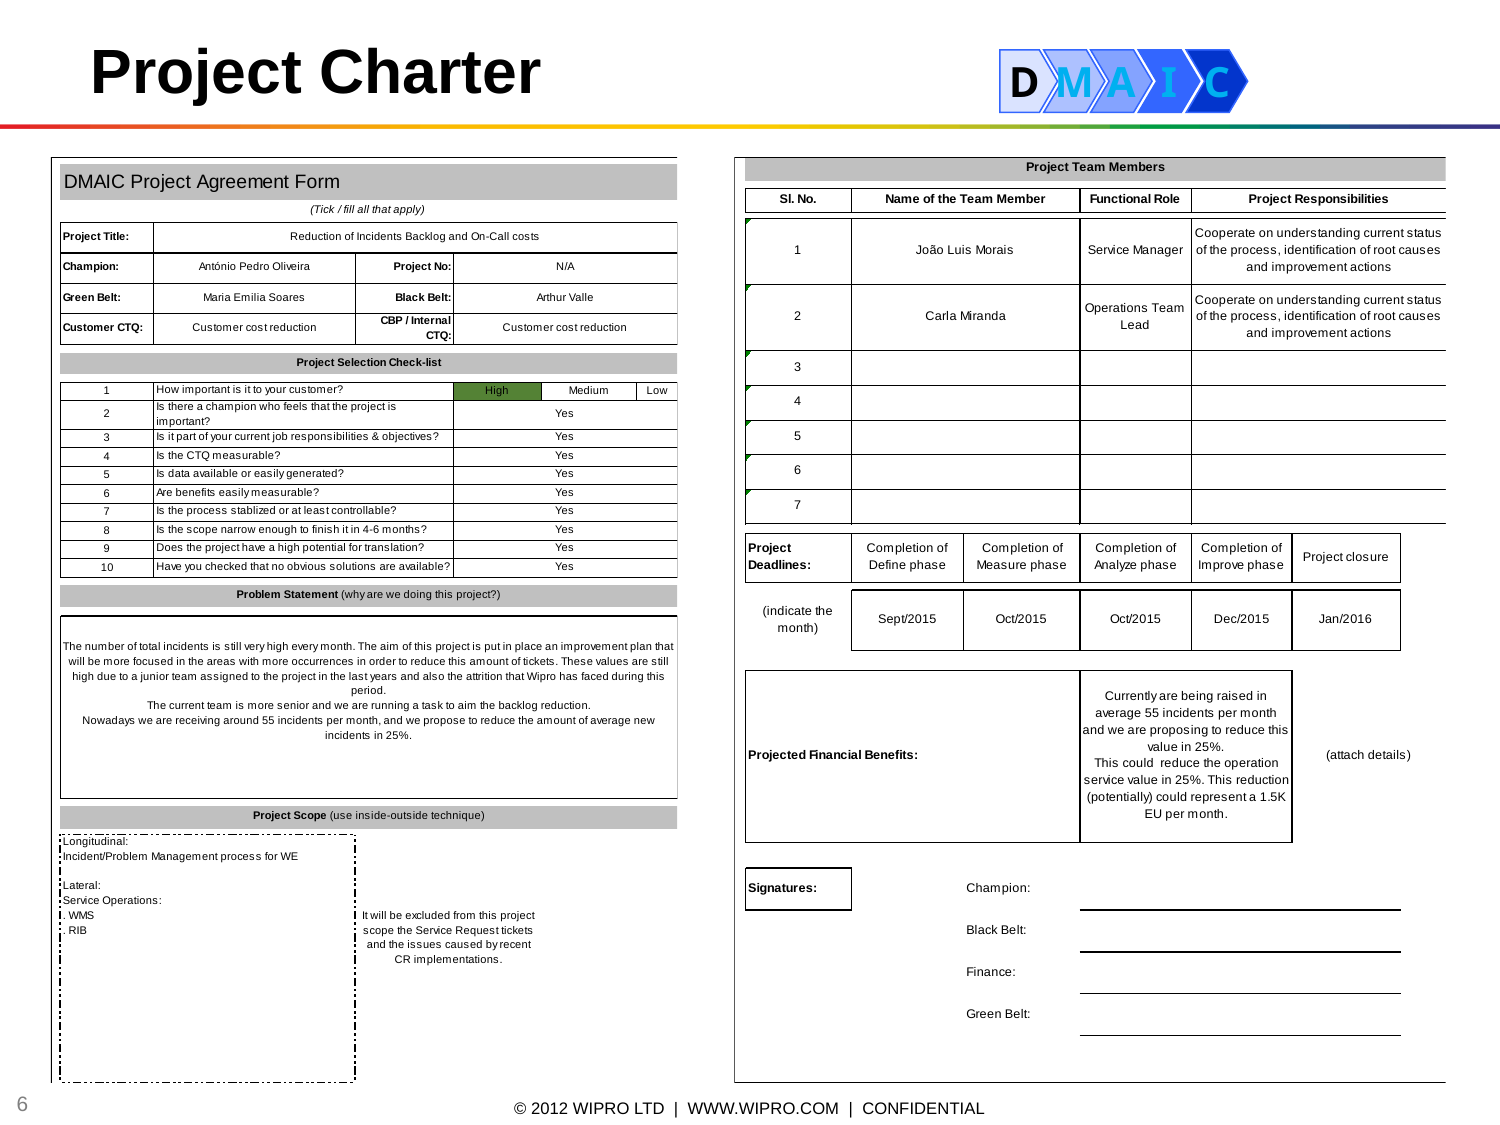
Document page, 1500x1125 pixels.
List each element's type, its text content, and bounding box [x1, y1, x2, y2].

list Project Charter [75, 23, 1426, 115]
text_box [50, 157, 679, 1085]
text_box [999, 49, 1248, 113]
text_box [734, 157, 1447, 1084]
